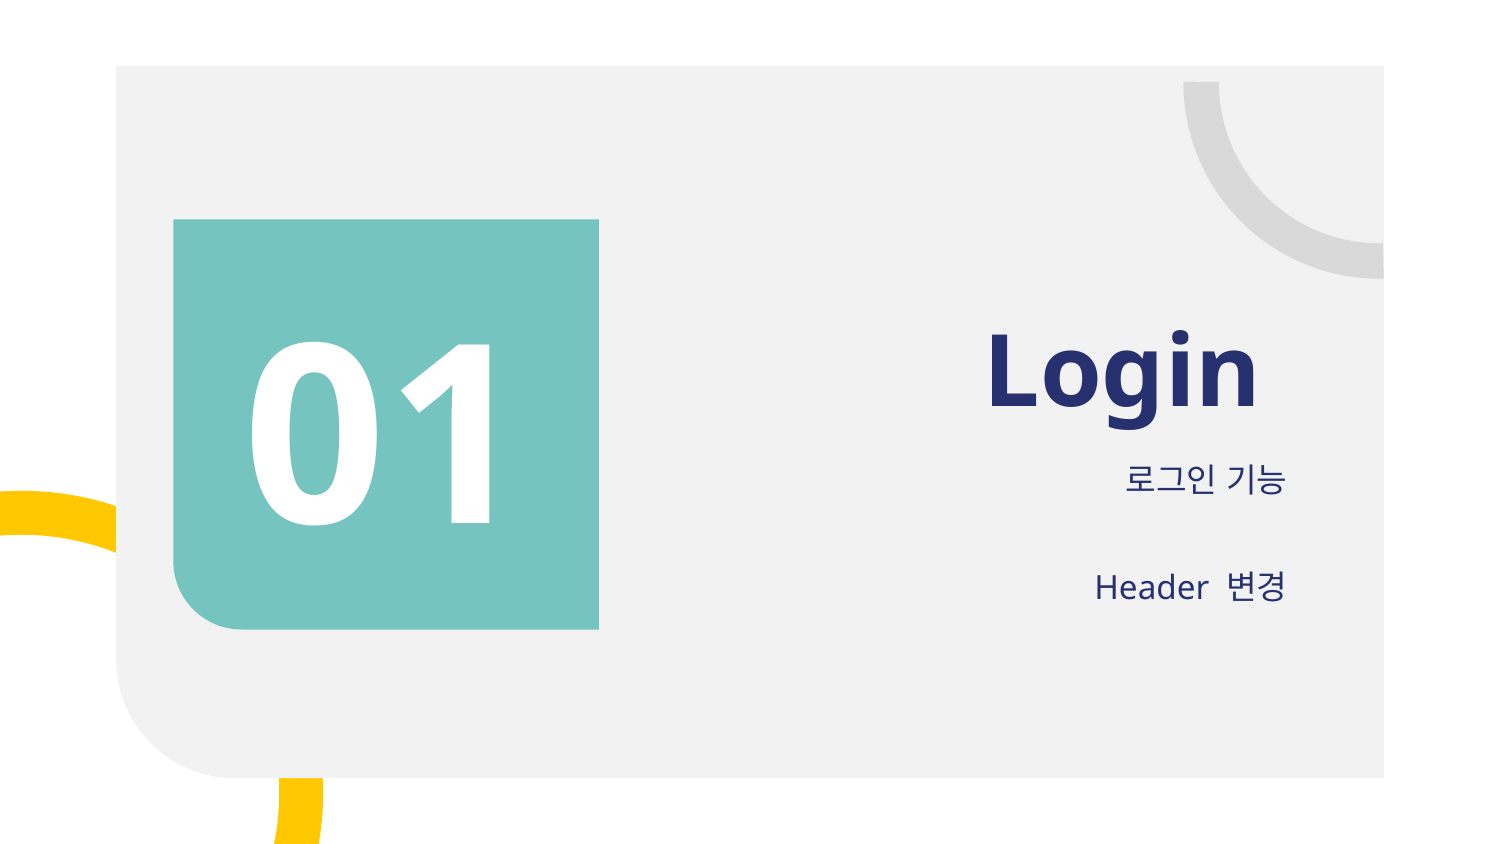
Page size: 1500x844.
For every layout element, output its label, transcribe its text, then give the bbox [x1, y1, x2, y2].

title Login [750, 227, 1303, 442]
title 01 [173, 285, 599, 563]
subtitle 로그인 기능 Header 변경 [750, 444, 1303, 692]
